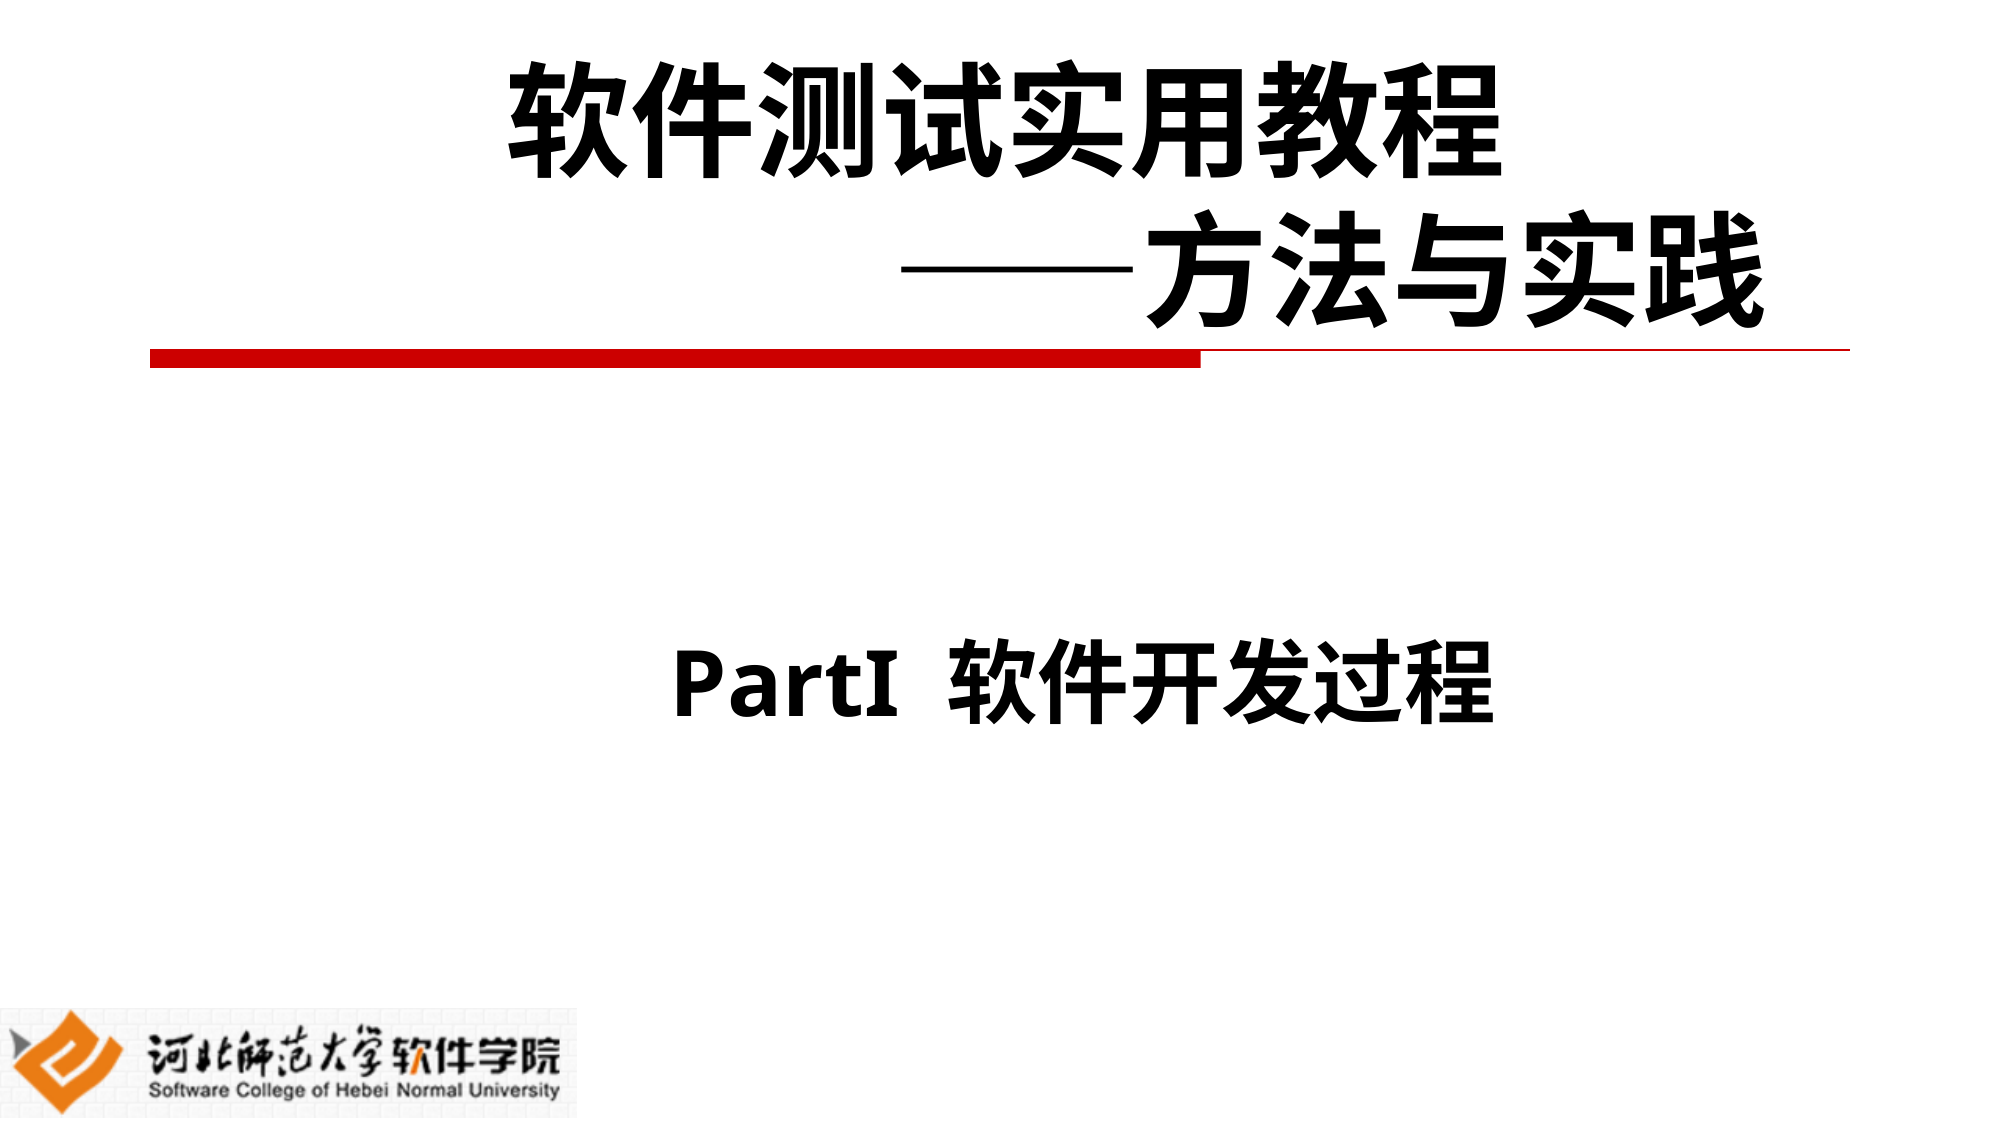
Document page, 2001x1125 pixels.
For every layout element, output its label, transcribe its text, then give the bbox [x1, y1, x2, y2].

picture [0, 1007, 577, 1118]
subtitle PartI 软件开发过程 [316, 562, 1850, 825]
title 软件测试实用教程 ——方法与实践 [155, 124, 1856, 350]
